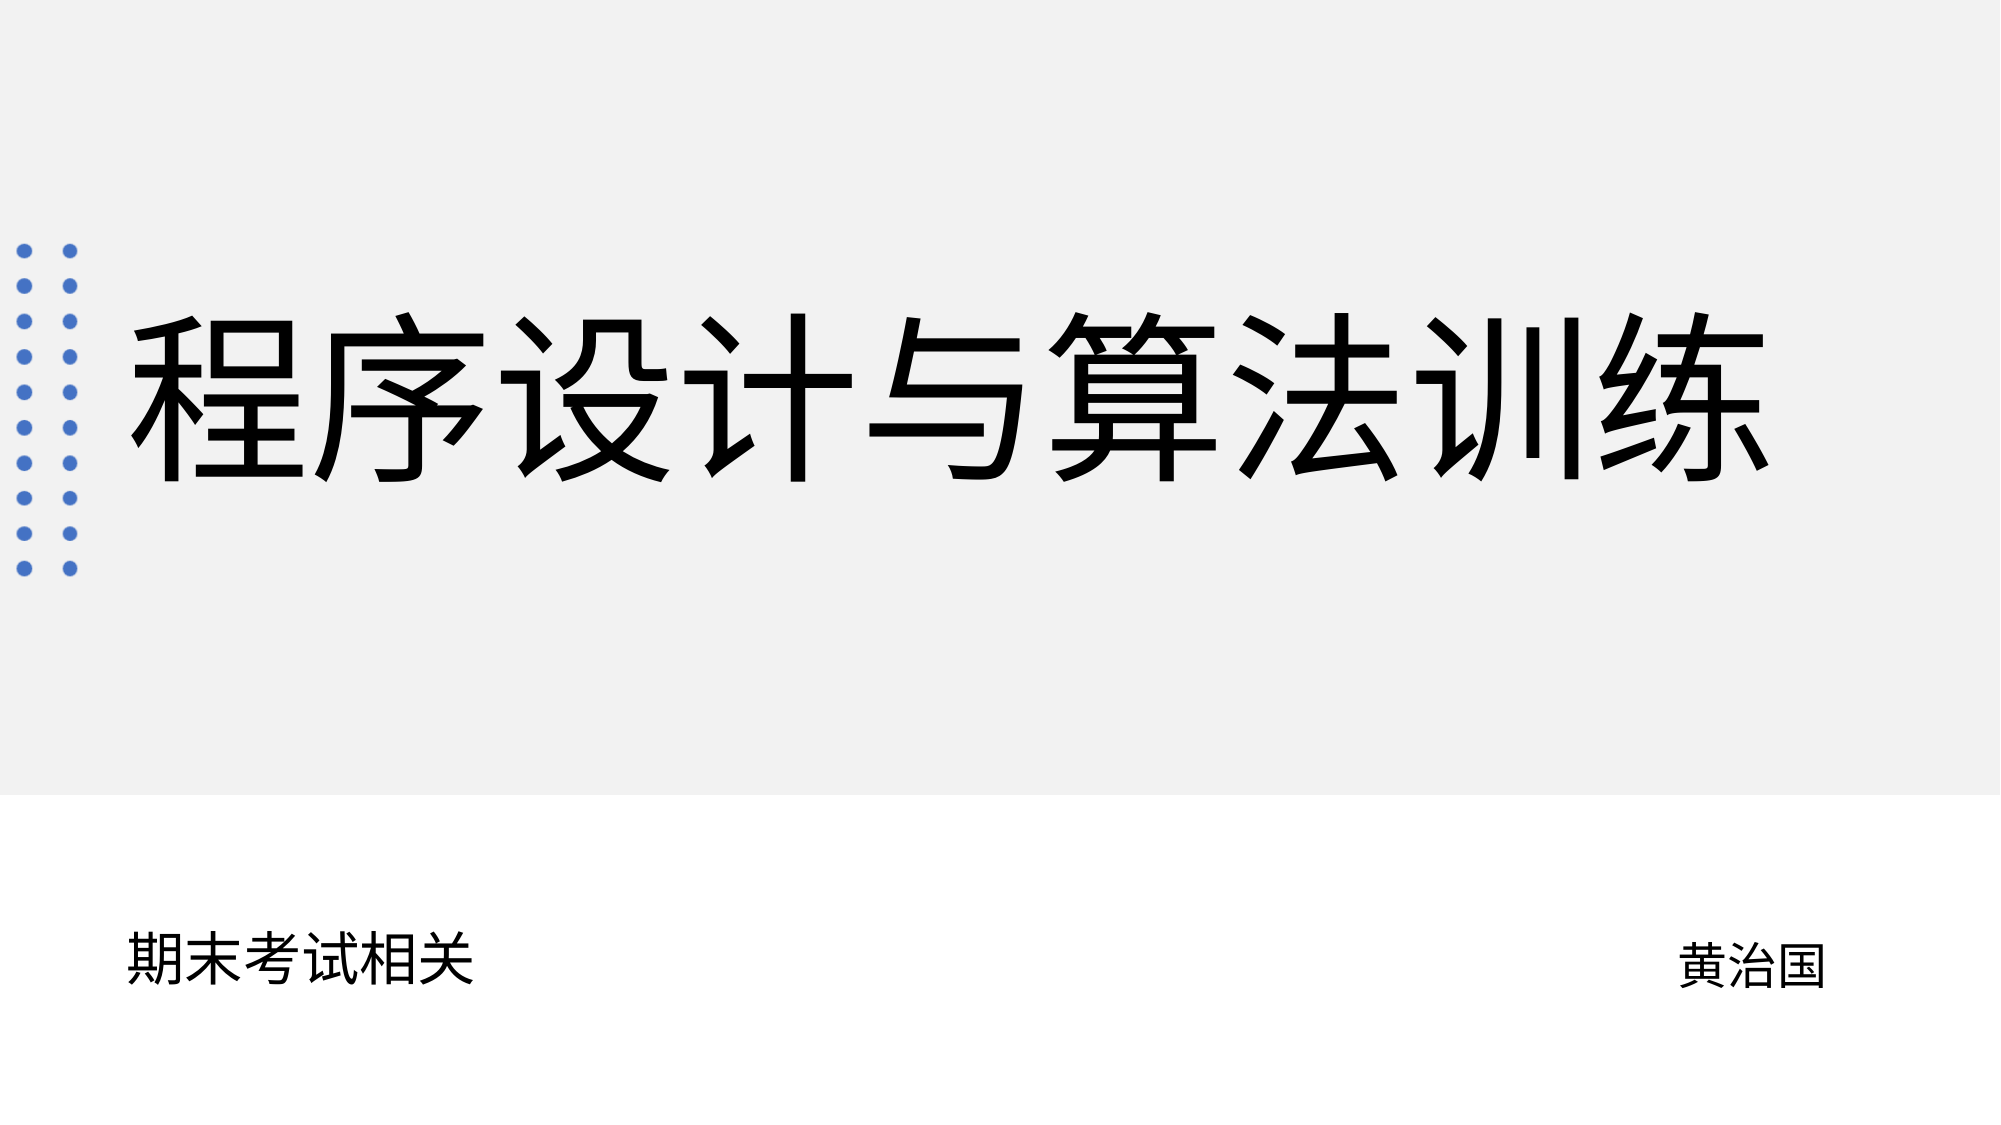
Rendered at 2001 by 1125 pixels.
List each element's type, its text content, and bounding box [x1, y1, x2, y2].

text_box 黄治国 [1418, 927, 1843, 1002]
subtitle 期末考试相关 [111, 826, 1612, 1098]
title 程序设计与算法训练 [111, 212, 1928, 604]
picture [5, 225, 91, 591]
